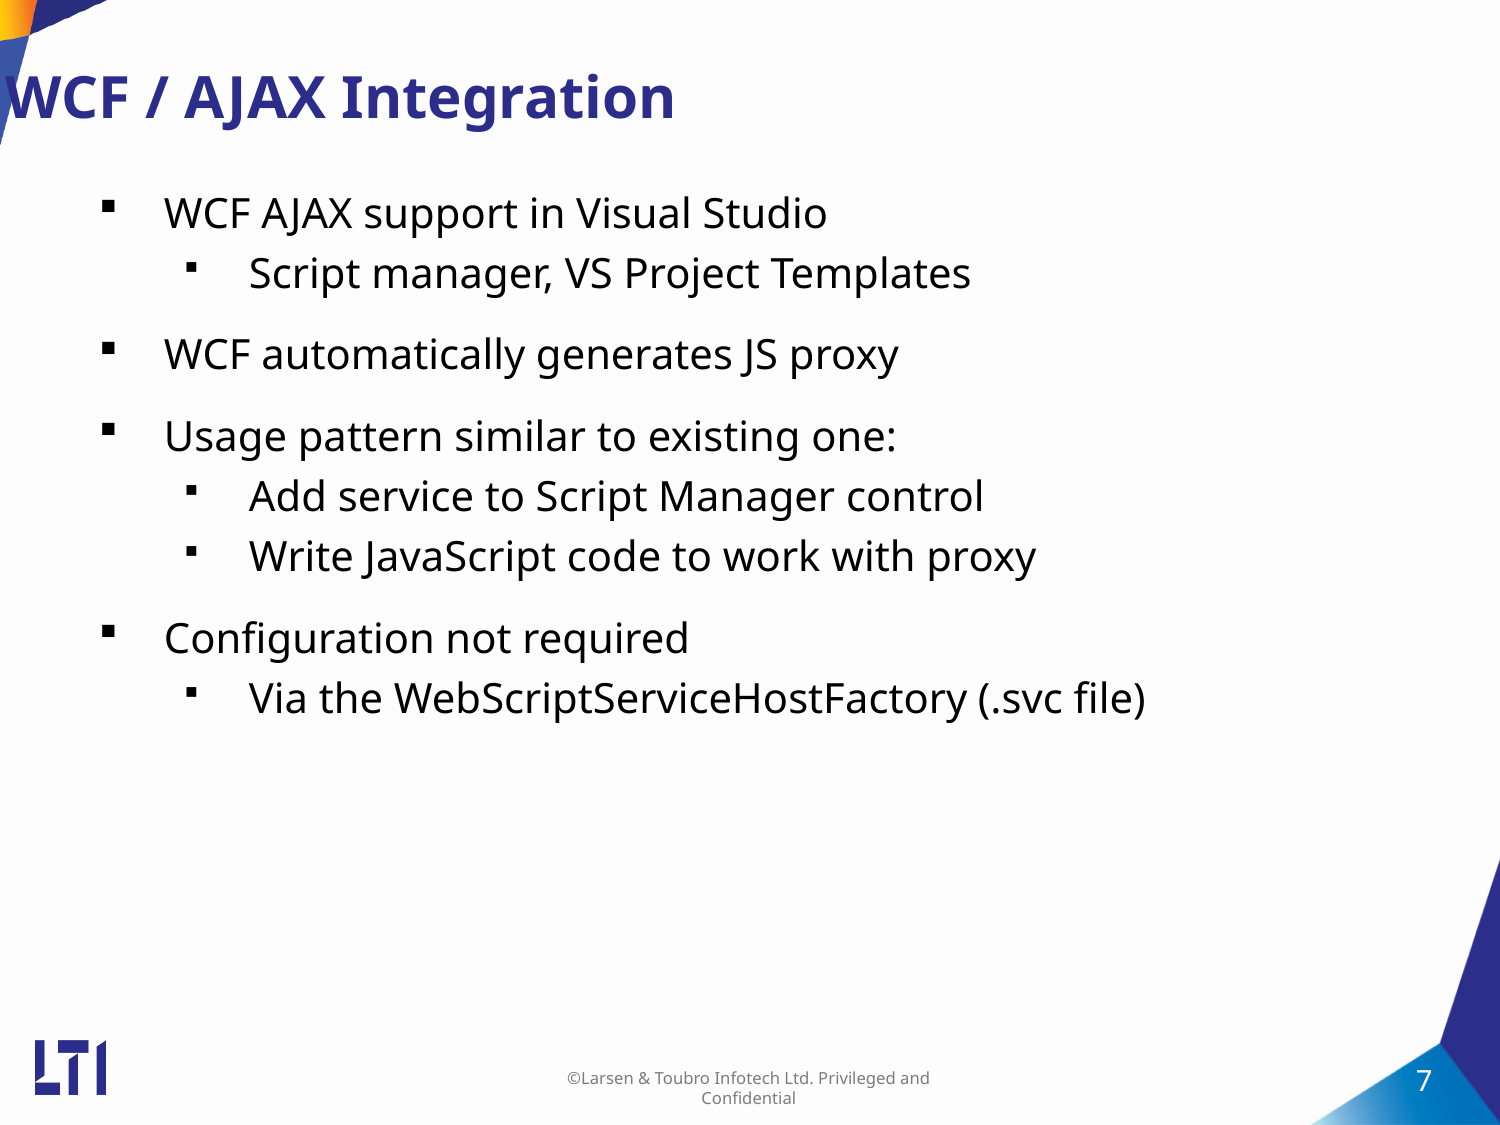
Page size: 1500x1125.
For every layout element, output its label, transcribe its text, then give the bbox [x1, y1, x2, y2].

picture [0, 0, 110, 52]
picture [35, 1040, 106, 1095]
picture [0, 138, 110, 145]
picture [1288, 854, 1500, 1125]
list WCF AJAX support in Visual Studio Script manager, VS Project Templates WCF automatically generates JS proxy Usage pattern similar to existing one: Add service to Script Manager control Write JavaScript code to work with proxy Configuration not required Via the WebScriptServiceHostFactory (.svc file) [98, 186, 1474, 735]
text_box WCF / AJAX Integration [0, 52, 692, 138]
